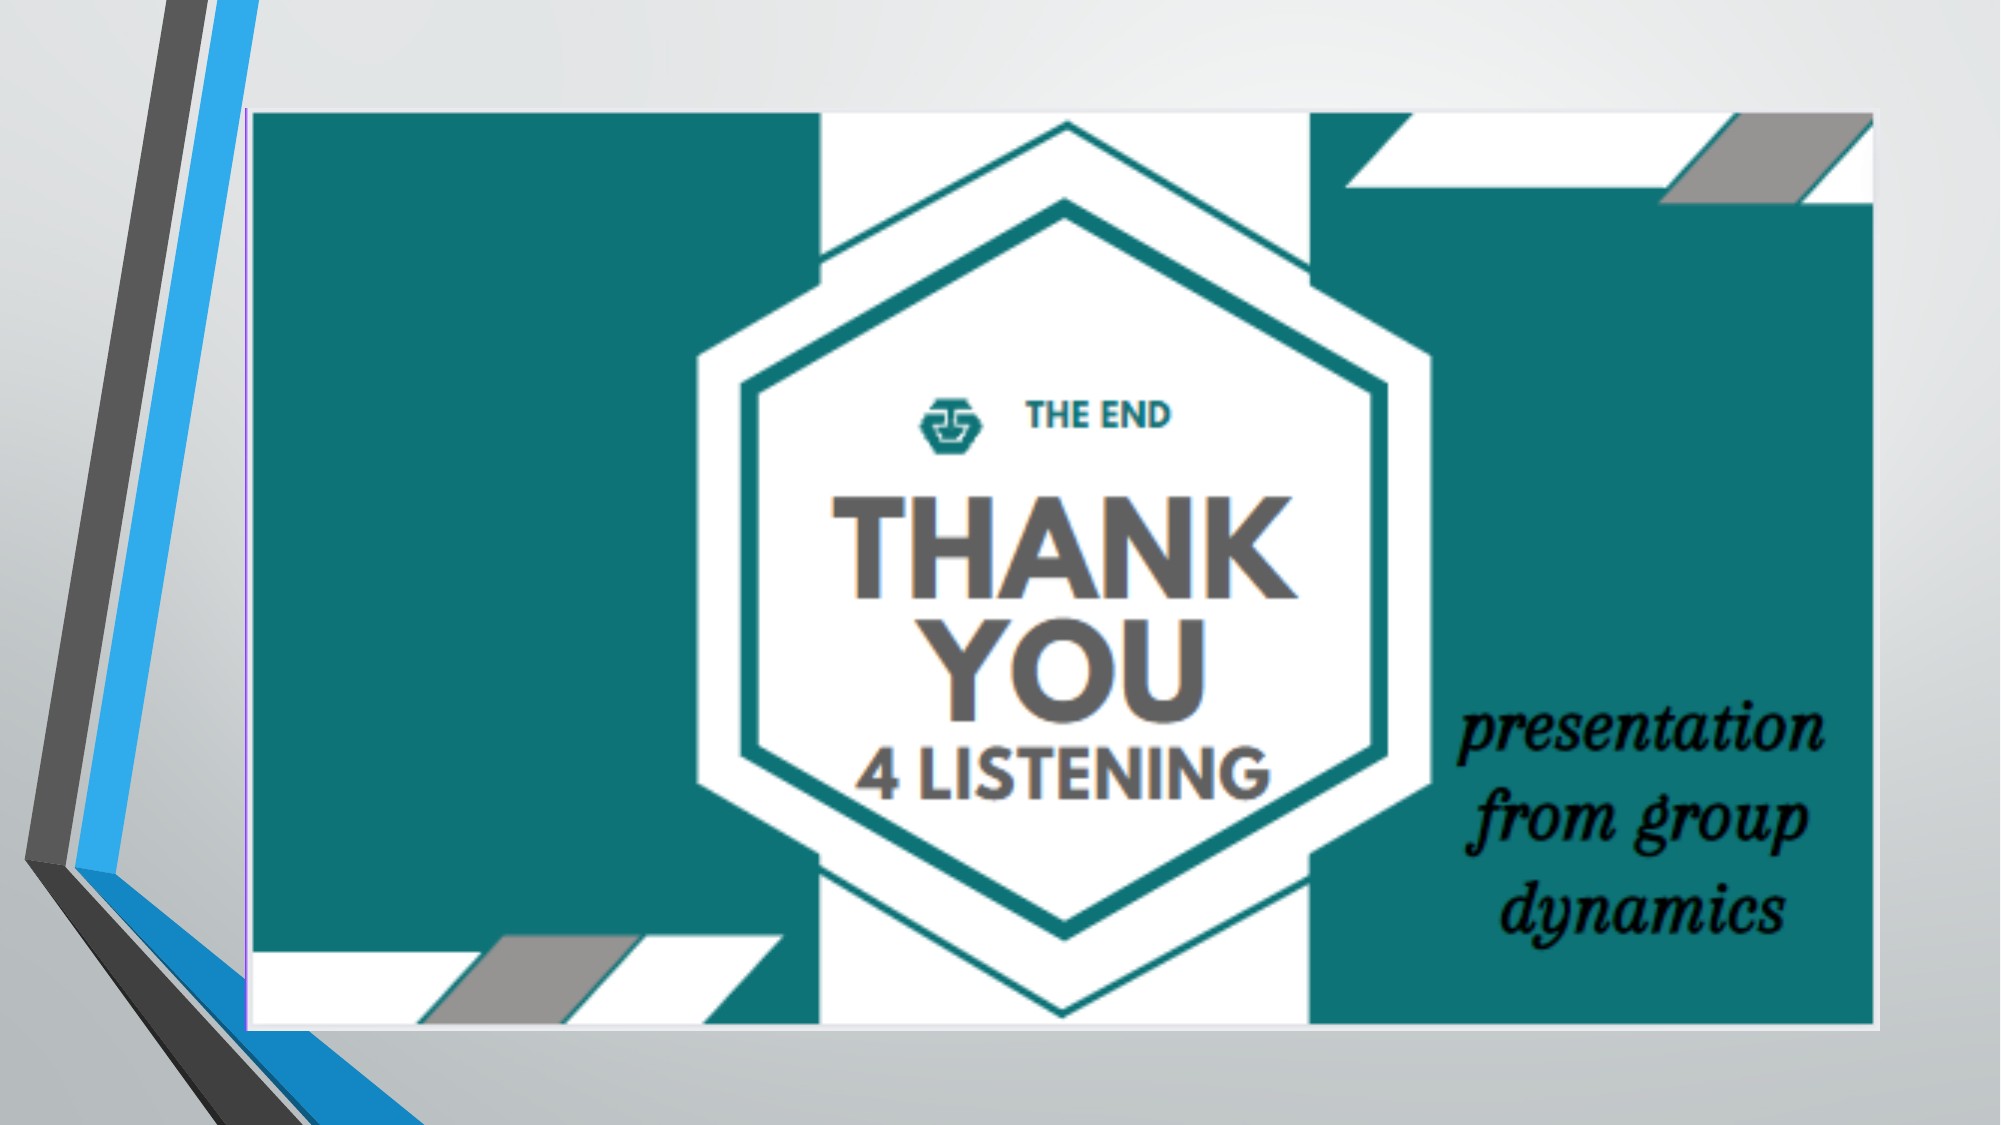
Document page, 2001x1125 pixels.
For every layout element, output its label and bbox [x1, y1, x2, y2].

picture [244, 108, 1880, 1031]
